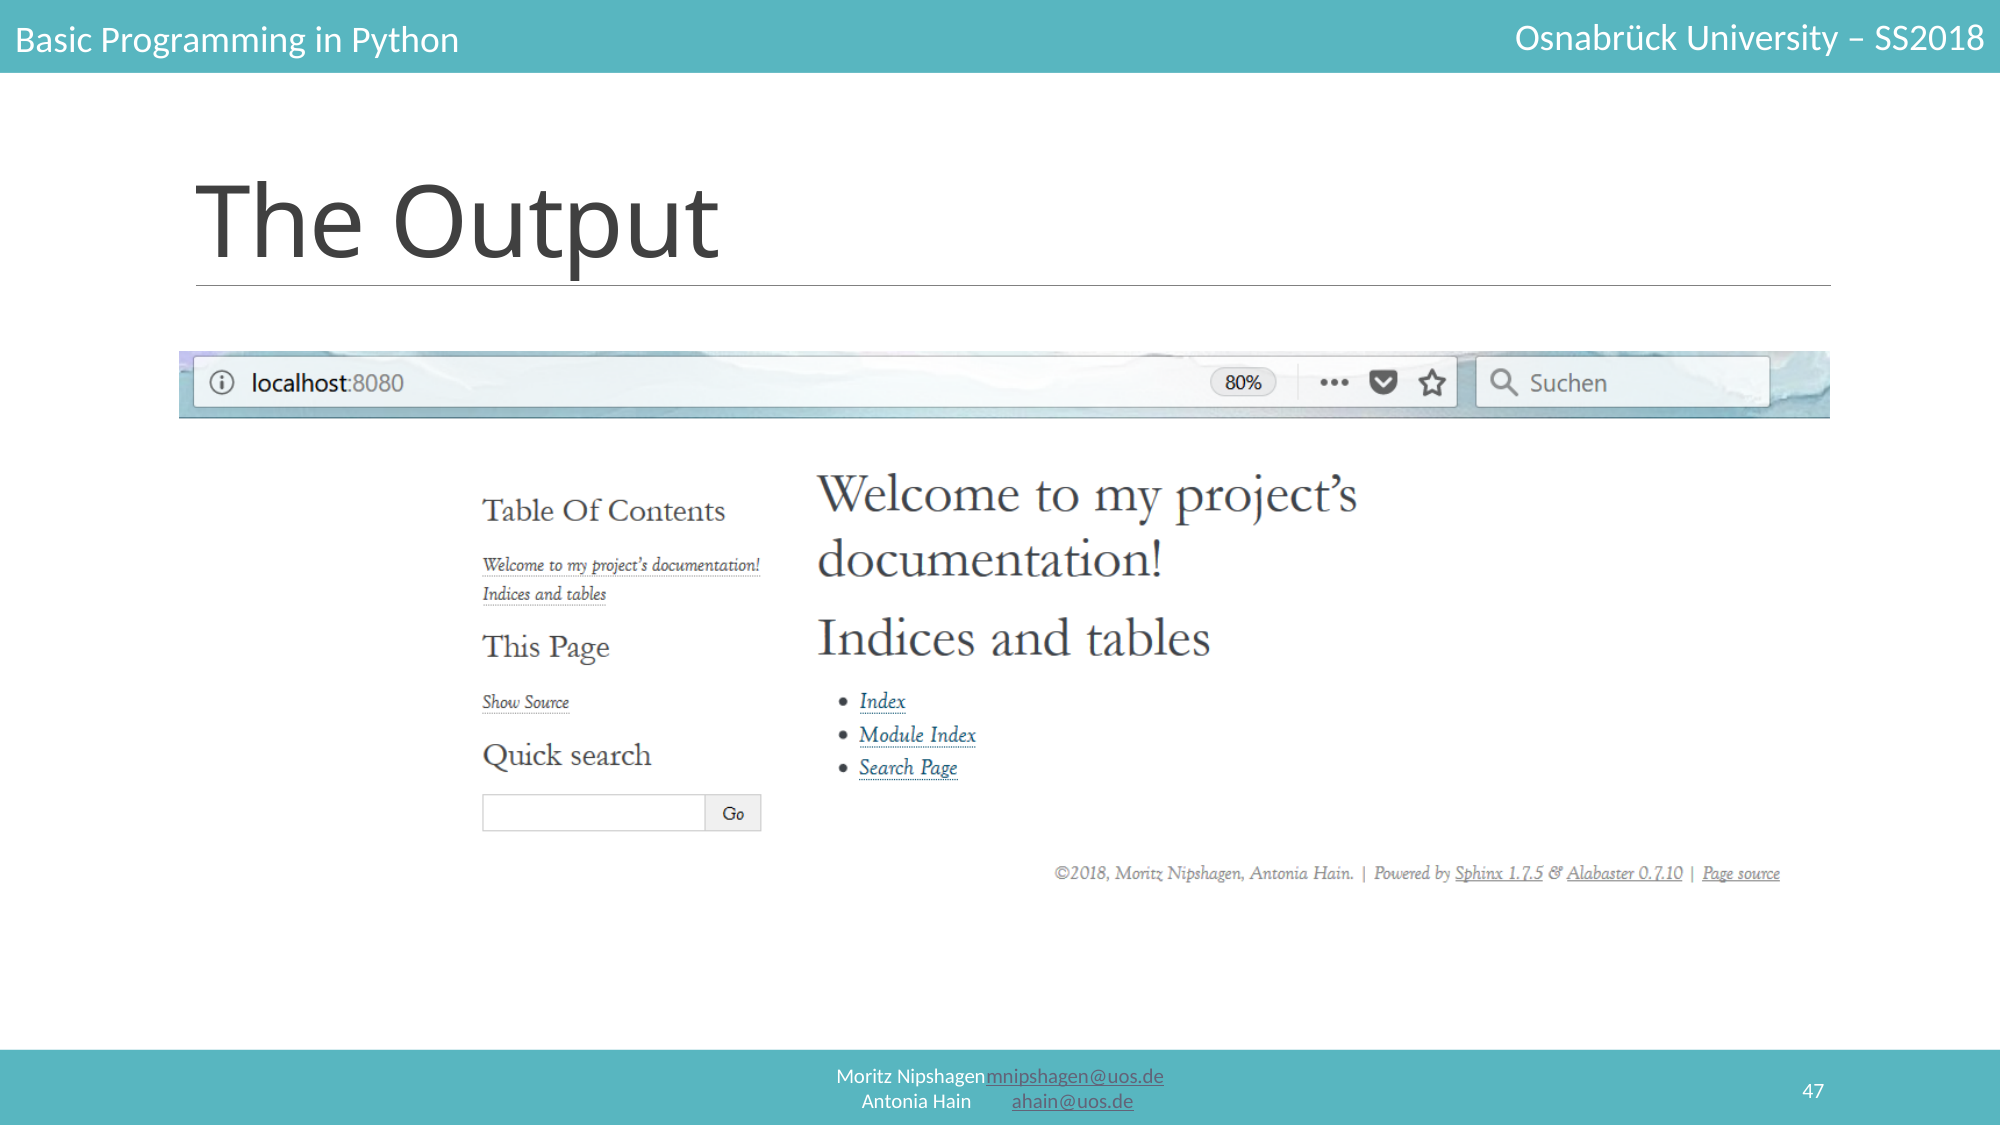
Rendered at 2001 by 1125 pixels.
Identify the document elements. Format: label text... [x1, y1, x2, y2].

title The Output [180, 162, 1830, 285]
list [179, 351, 1831, 915]
slide_number 47 [1624, 1059, 1840, 1120]
